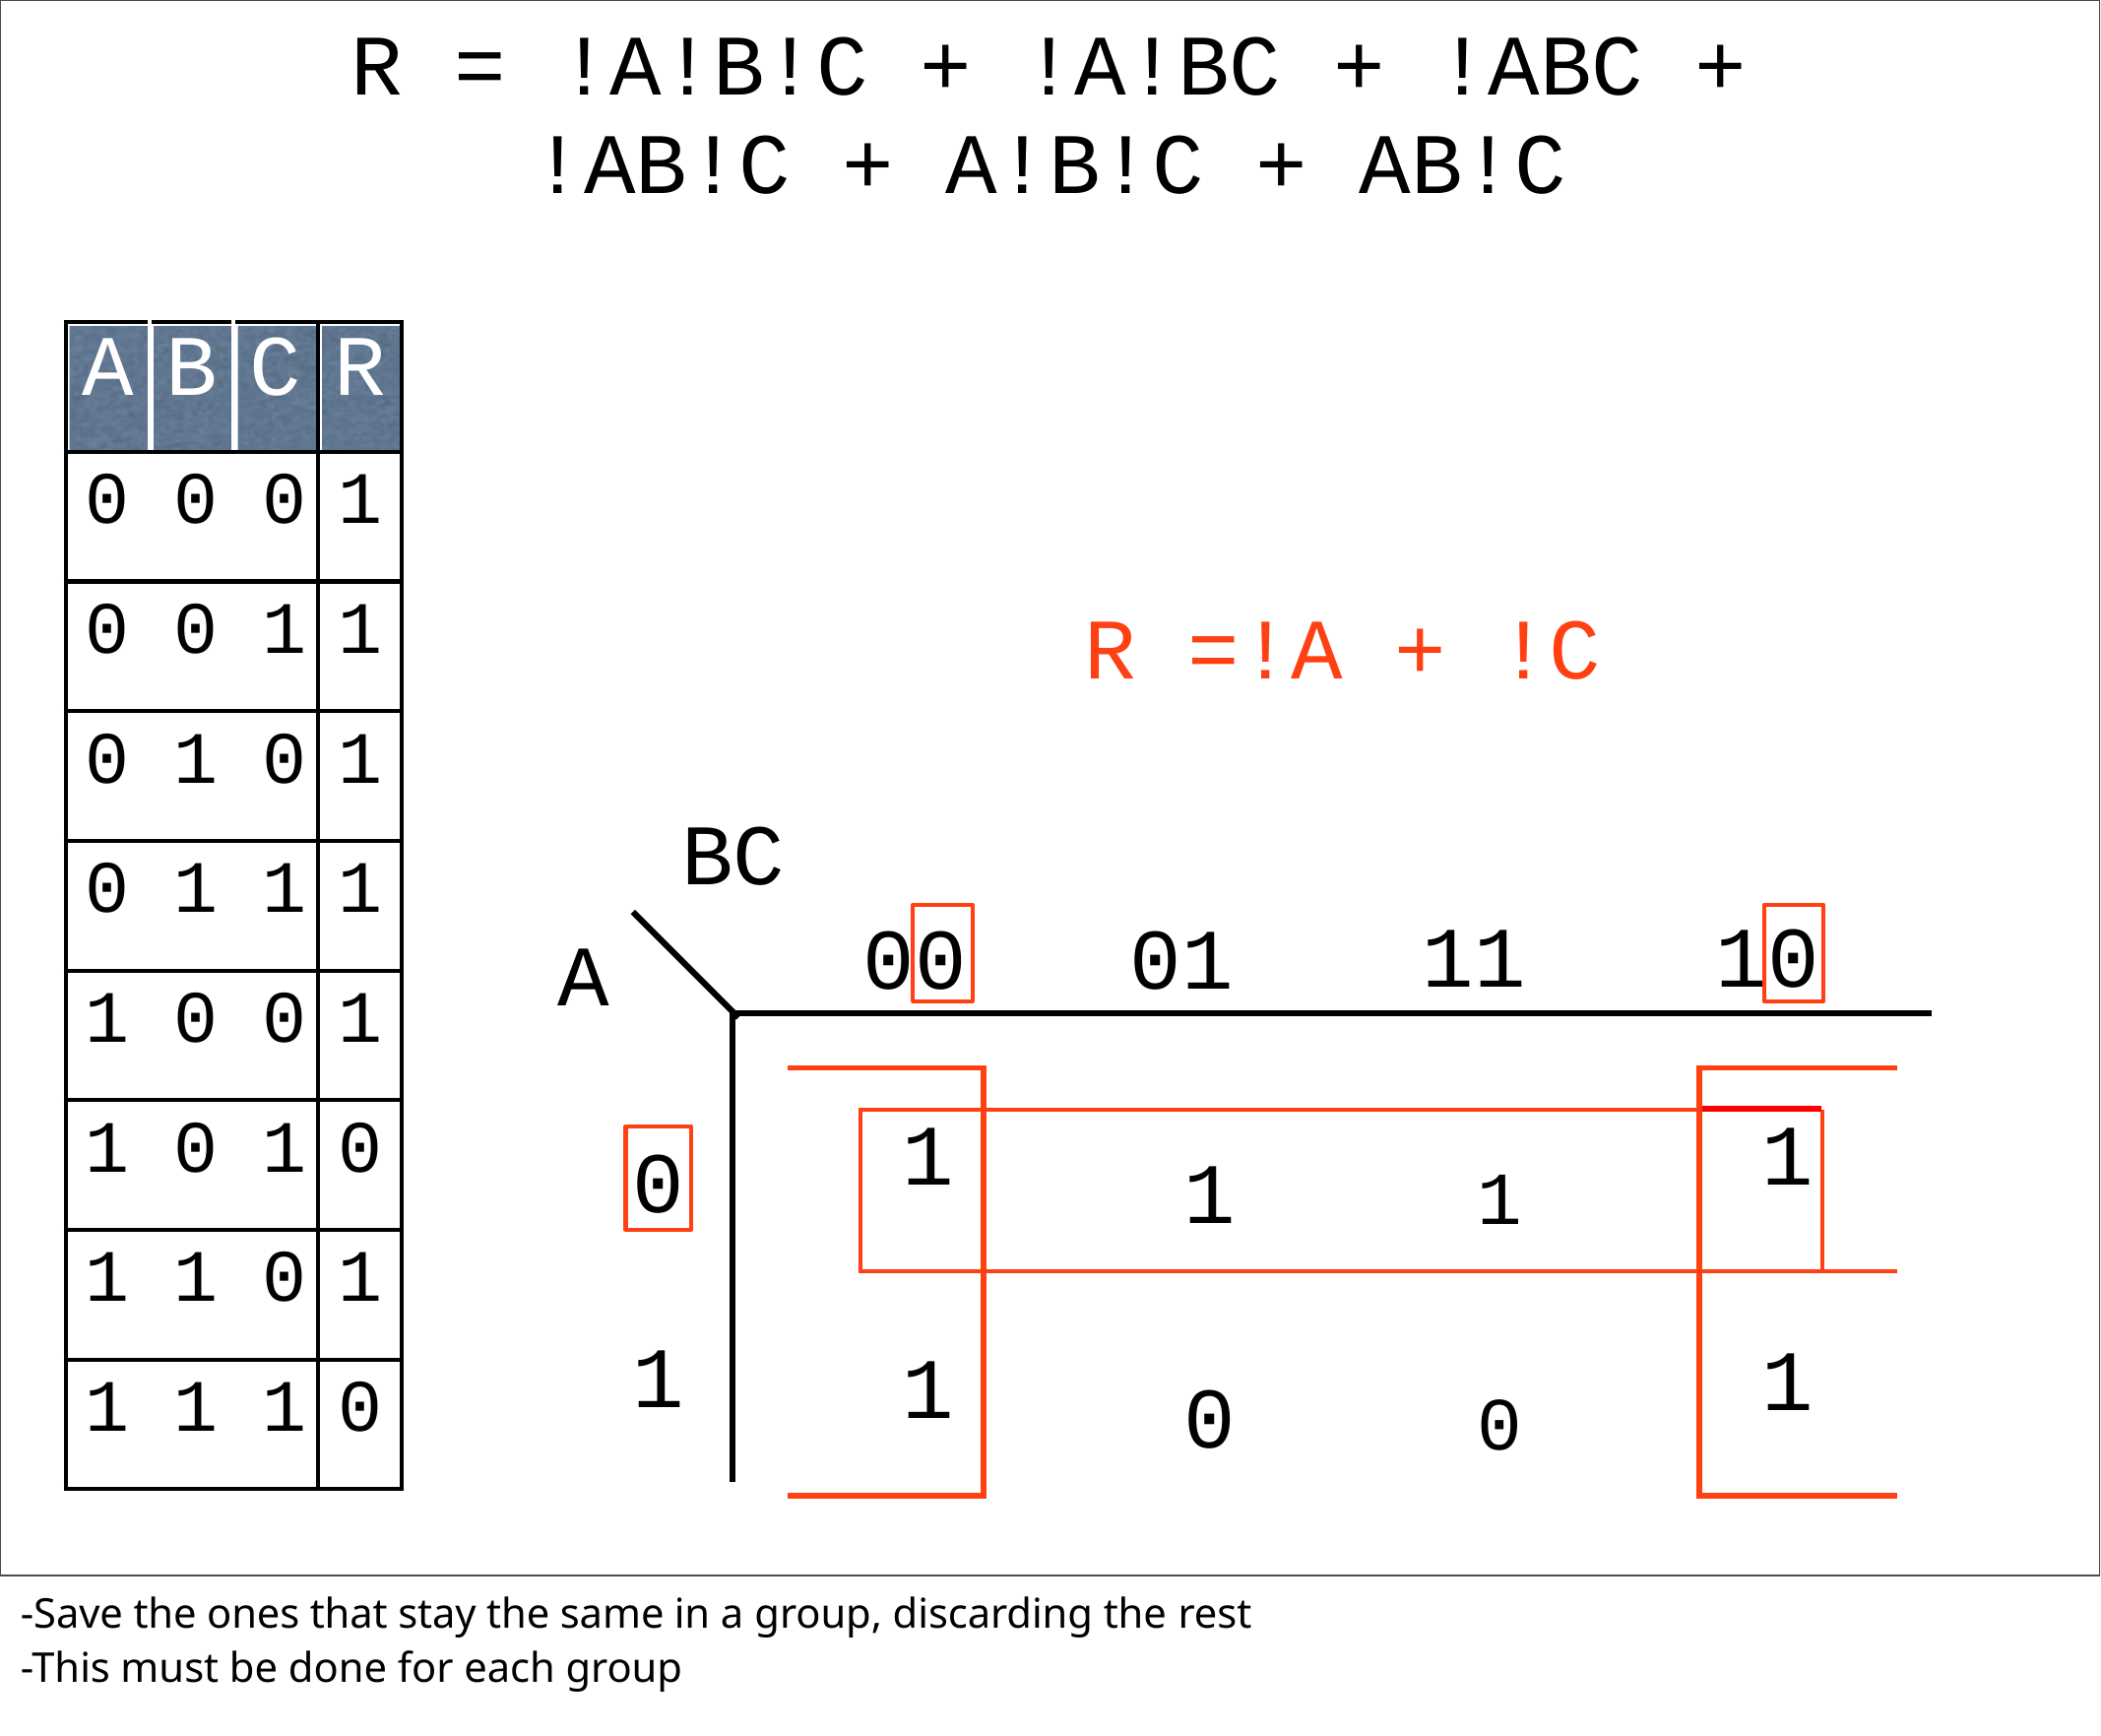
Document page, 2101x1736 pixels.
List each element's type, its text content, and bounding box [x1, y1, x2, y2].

text_box [913, 904, 973, 1001]
text_box -Save the ones that stay the same in a group, discarding the rest -This must be done for each group [18, 1580, 1445, 1691]
text_box [0, 0, 2101, 1575]
